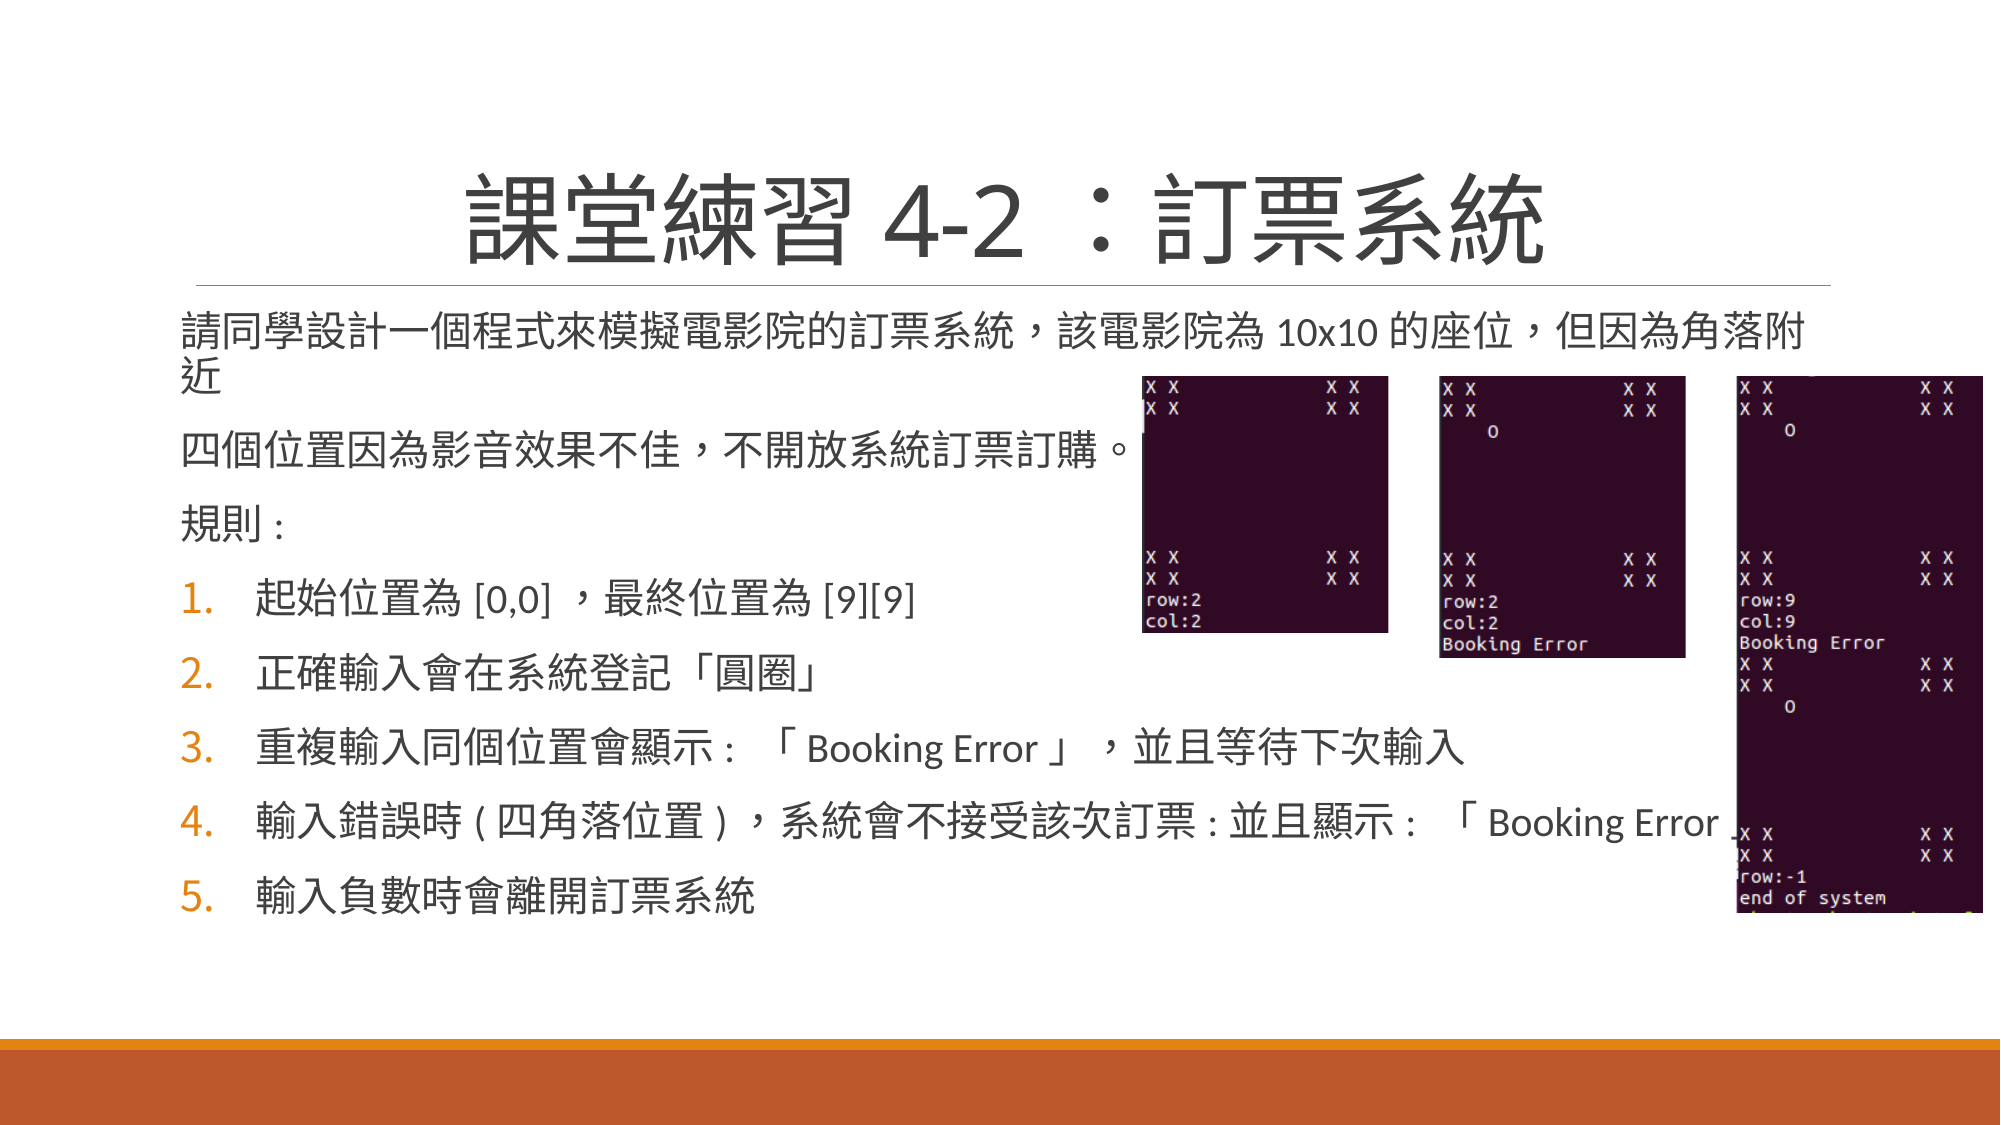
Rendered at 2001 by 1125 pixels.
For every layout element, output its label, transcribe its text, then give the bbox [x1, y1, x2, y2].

list 請同學設計一個程式來模擬電影院的訂票系統，該電影院為10x10的座位，但因為角落附近 四個位置因為影音效果不佳，不開放系統訂票訂購。 規則: 起始位置為[0,0]，最終位置為[9][9] 正確輸入會在系統登記「圓圈」 重複輸入同個位置會顯示: 「Booking Error」，並且等待下次輸入 輸入錯誤時(四角落位置)，系統會不接受該次訂票:並且顯示: 「Booking Error」 輸入負數時會離開訂票系統 [180, 302, 1830, 963]
title 課堂練習4-2：訂票系統 [180, 47, 1830, 285]
picture [1438, 376, 1687, 659]
picture [1736, 376, 1984, 914]
picture [1141, 376, 1389, 634]
